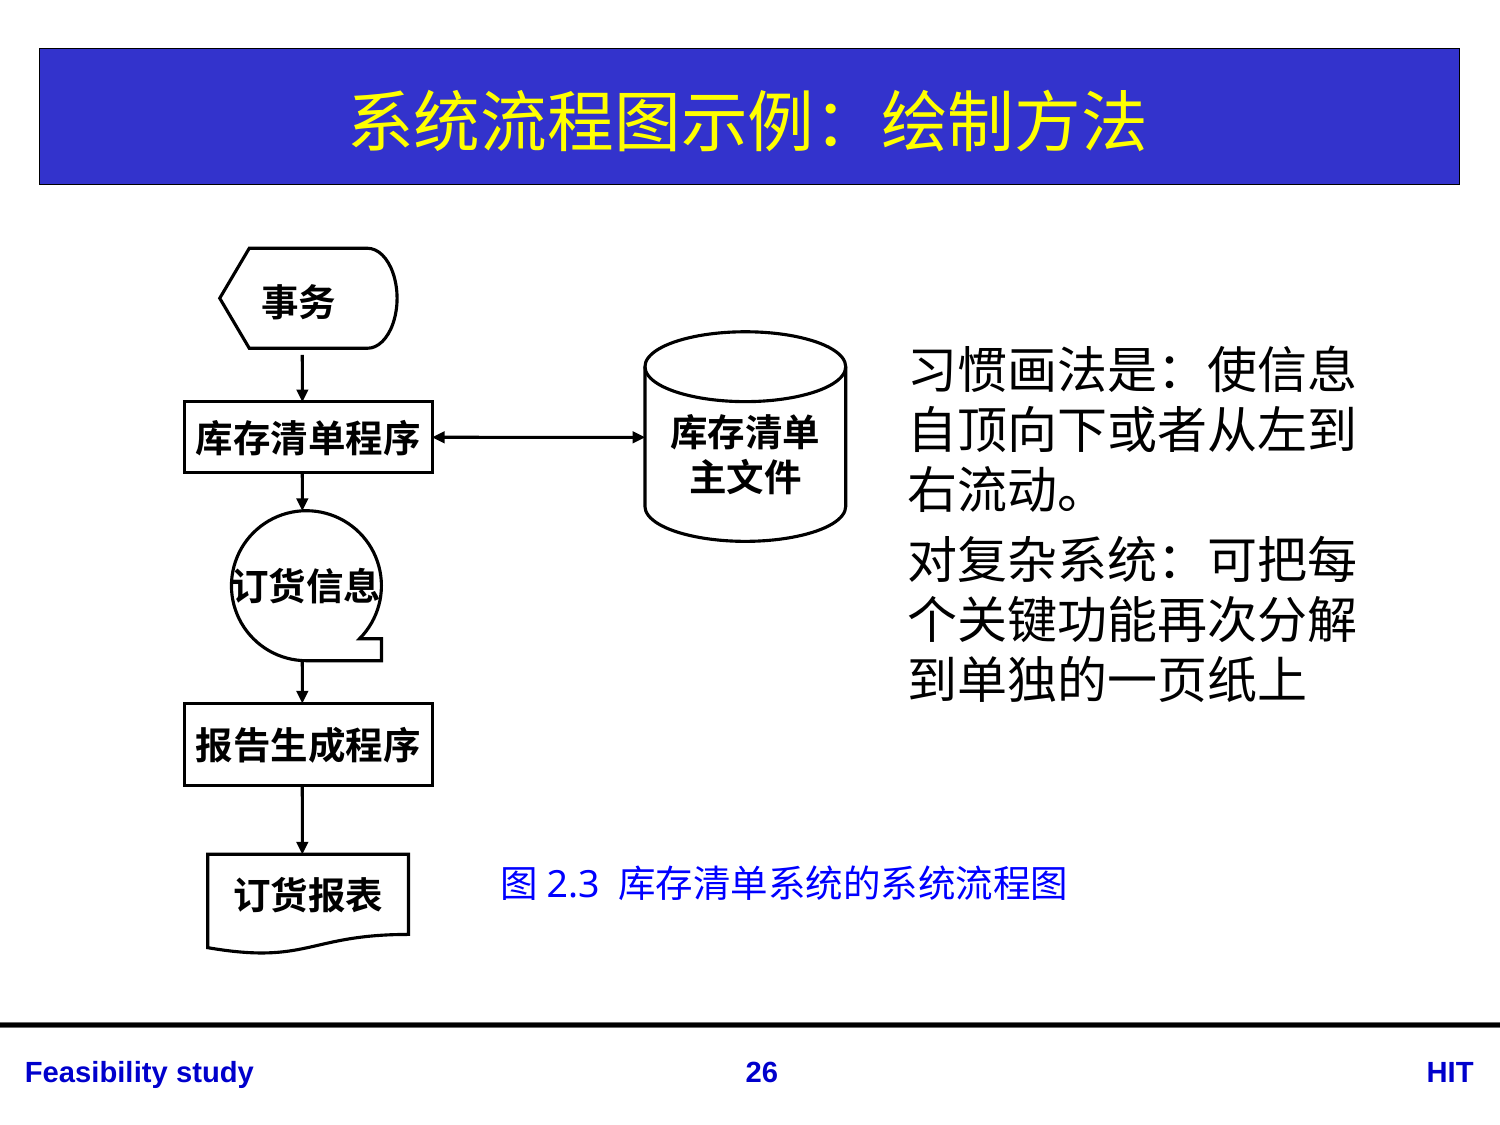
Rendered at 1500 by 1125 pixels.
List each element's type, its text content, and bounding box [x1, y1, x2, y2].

text_box 习惯画法是：使信息自顶向下或者从左到右流动。 对复杂系统：可把每个关键功能再次分解到单独的一页纸上 [892, 331, 1376, 716]
title 系统流程图示例：绘制方法 [38, 54, 1457, 185]
text_box 图2.3 库存清单系统的系统流程图 [851, 852, 1084, 913]
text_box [184, 248, 846, 955]
